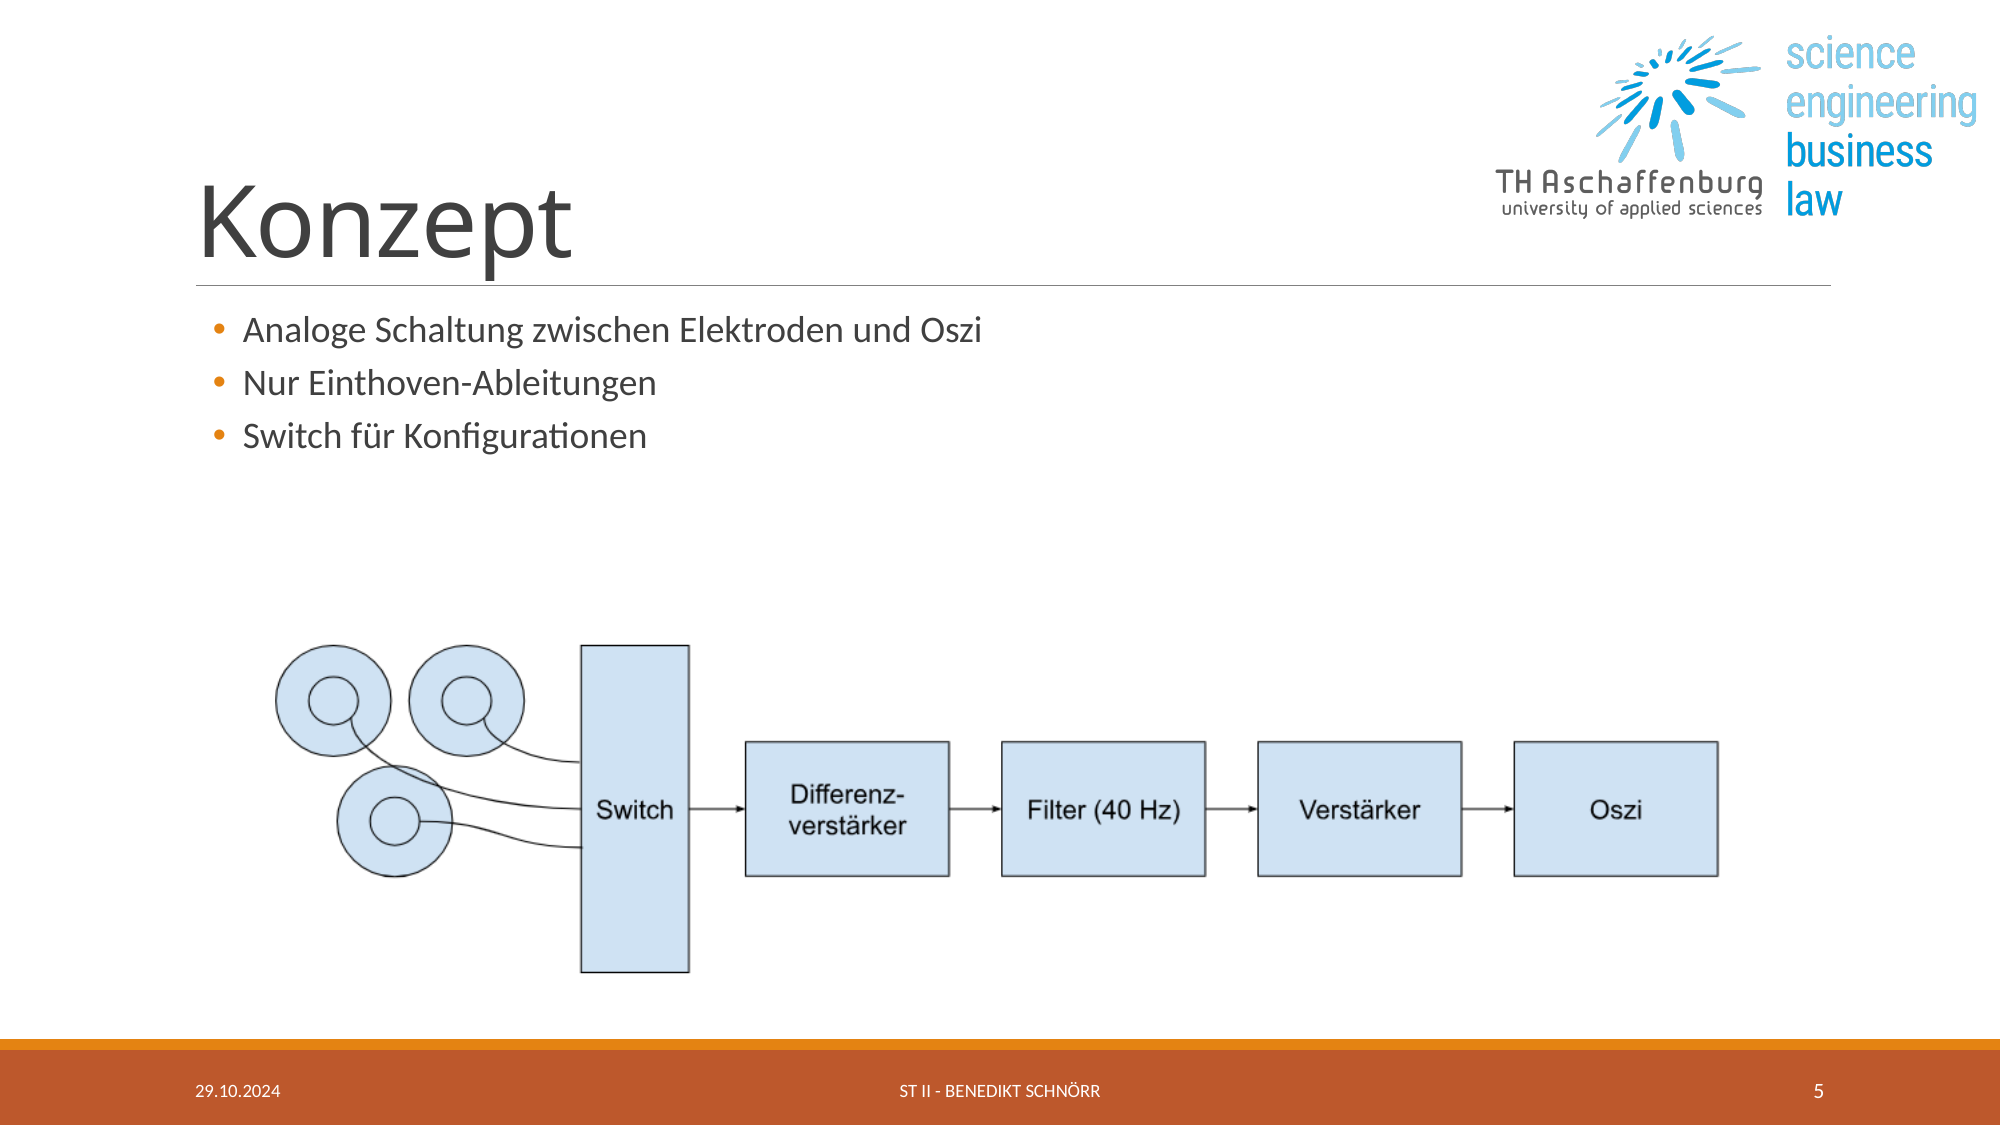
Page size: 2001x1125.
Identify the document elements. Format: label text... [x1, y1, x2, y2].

footer ST II - Benedikt Schnörr [604, 1059, 1396, 1120]
list Analoge Schaltung zwischen Elektroden und Oszi Nur Einthoven-Ableitungen Switch für Konfigurationen [180, 302, 1830, 963]
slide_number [180, 1059, 586, 1120]
picture [262, 616, 1738, 1001]
title Konzept [180, 47, 1830, 285]
picture [1488, 25, 1985, 224]
slide_number 5 [1624, 1059, 1840, 1120]
